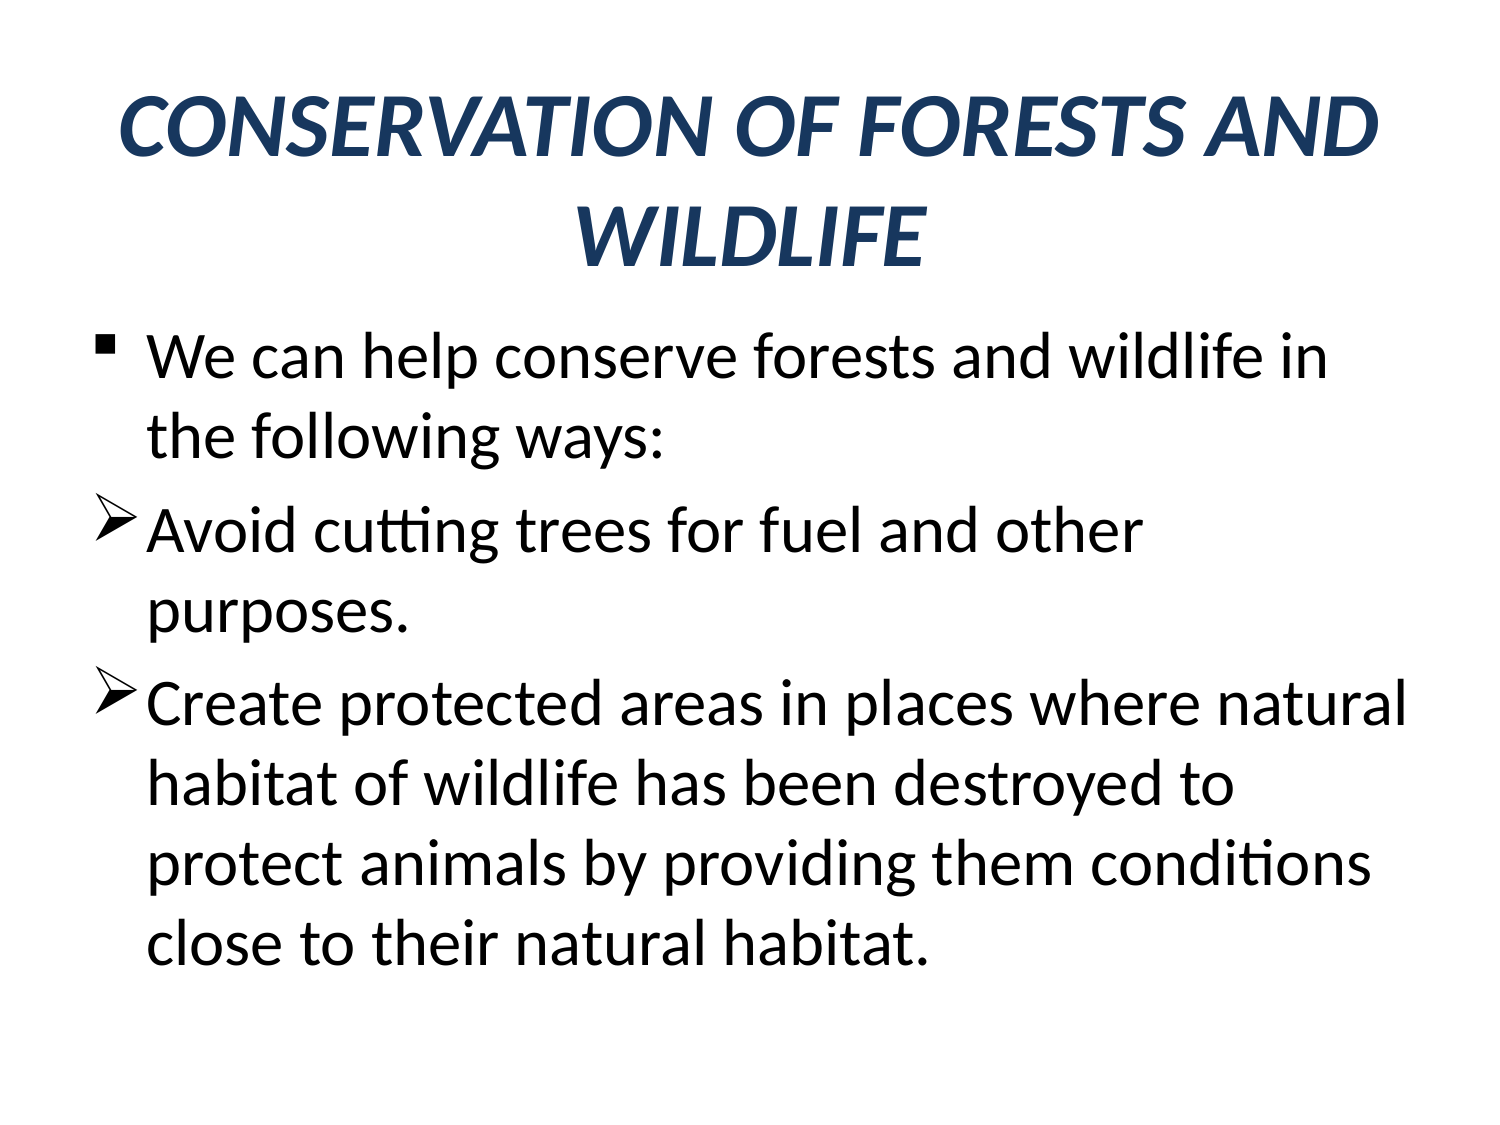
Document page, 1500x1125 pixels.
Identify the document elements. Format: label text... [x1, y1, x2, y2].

list We can help conserve forests and wildlife in the following ways: Avoid cutting trees for fuel and other purposes. Create protected areas in places where natural habitat of wildlife has been destroyed to protect animals by providing them conditions close to their natural habitat. [75, 304, 1425, 1005]
title CONSERVATION OF FORESTS AND WILDLIFE [75, 45, 1425, 304]
